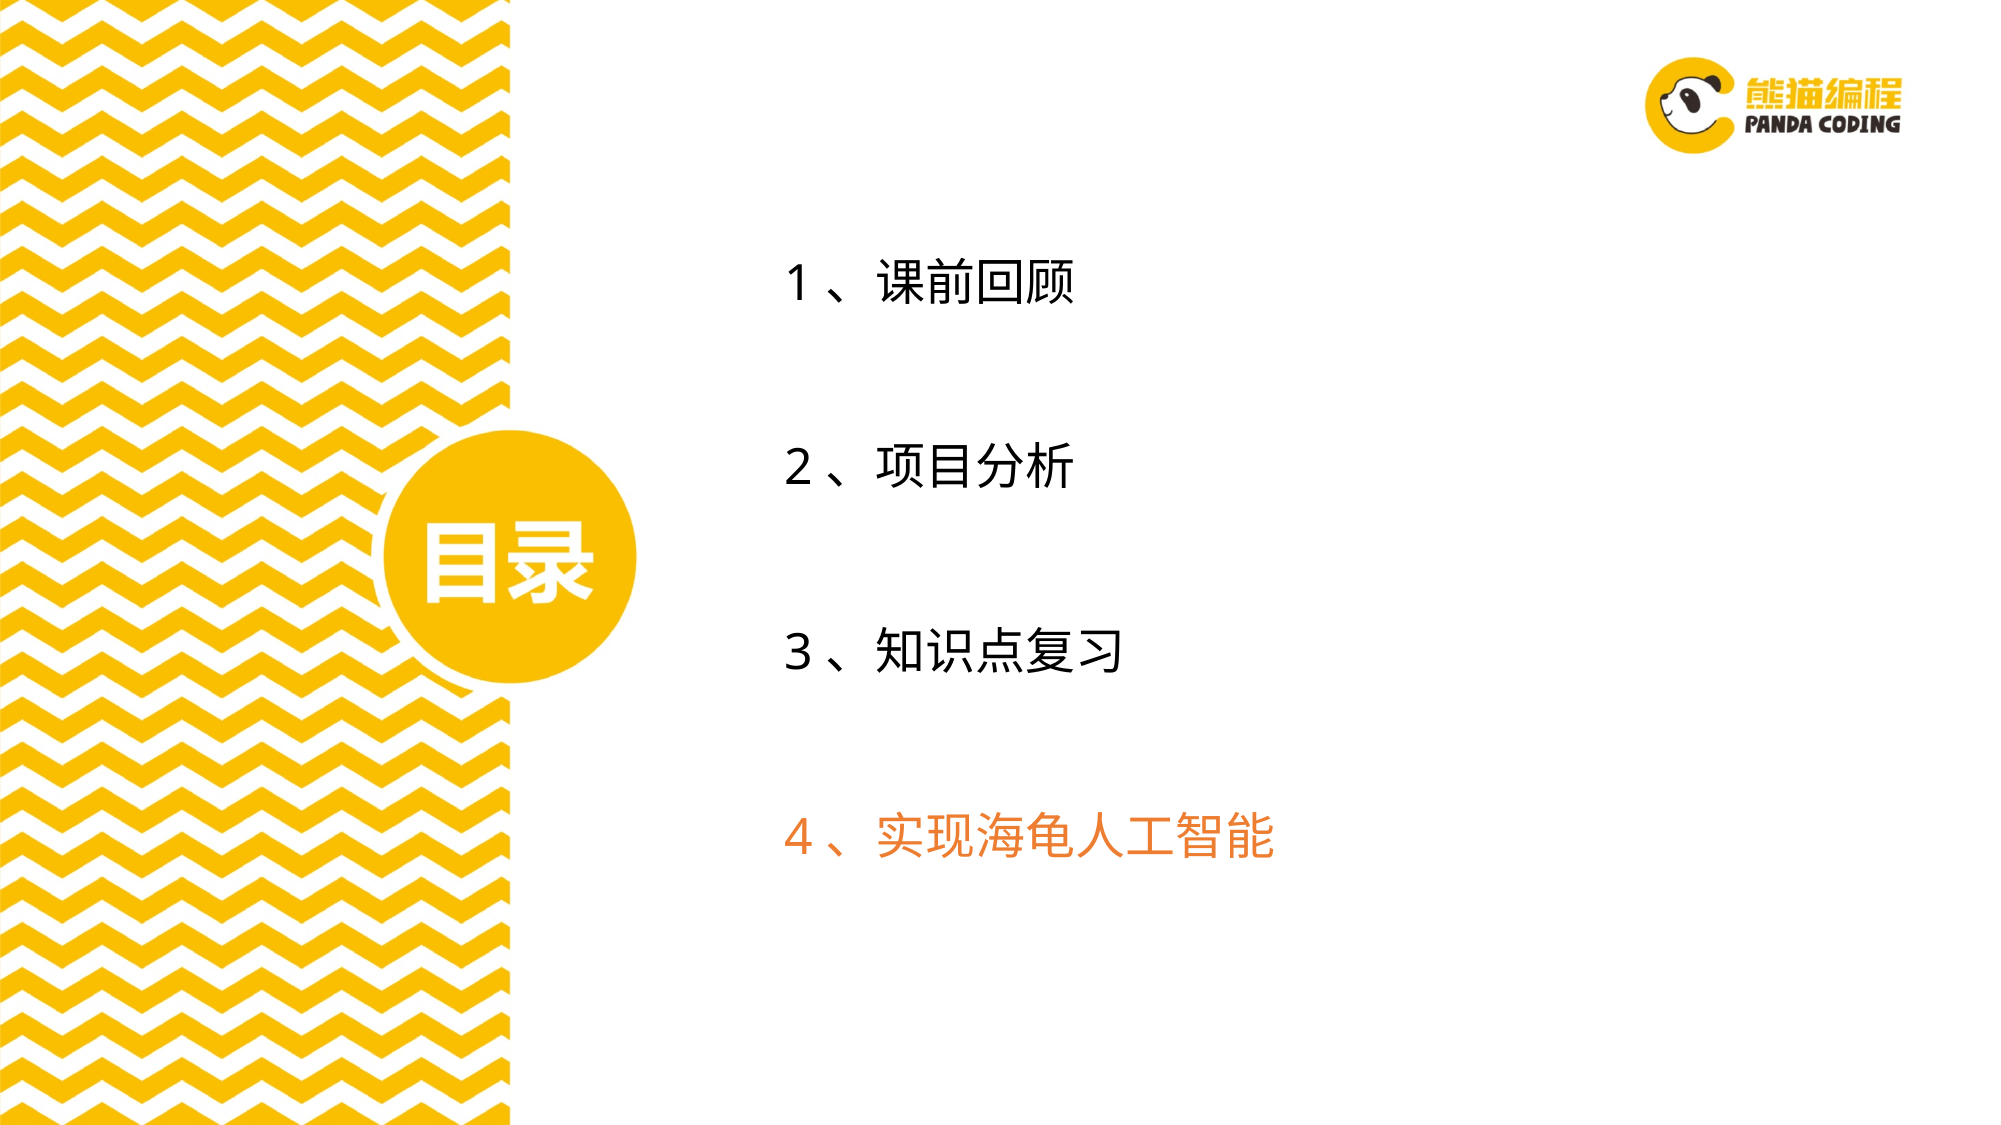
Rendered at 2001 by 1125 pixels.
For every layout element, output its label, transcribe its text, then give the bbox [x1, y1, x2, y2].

text_box 4、实现海龟人工智能 [769, 797, 1659, 873]
text_box 2、项目分析 [769, 427, 1659, 502]
text_box 1、课前回顾 [769, 243, 1659, 318]
text_box 3、知识点复习 [769, 612, 1659, 687]
picture [0, 0, 2001, 1125]
